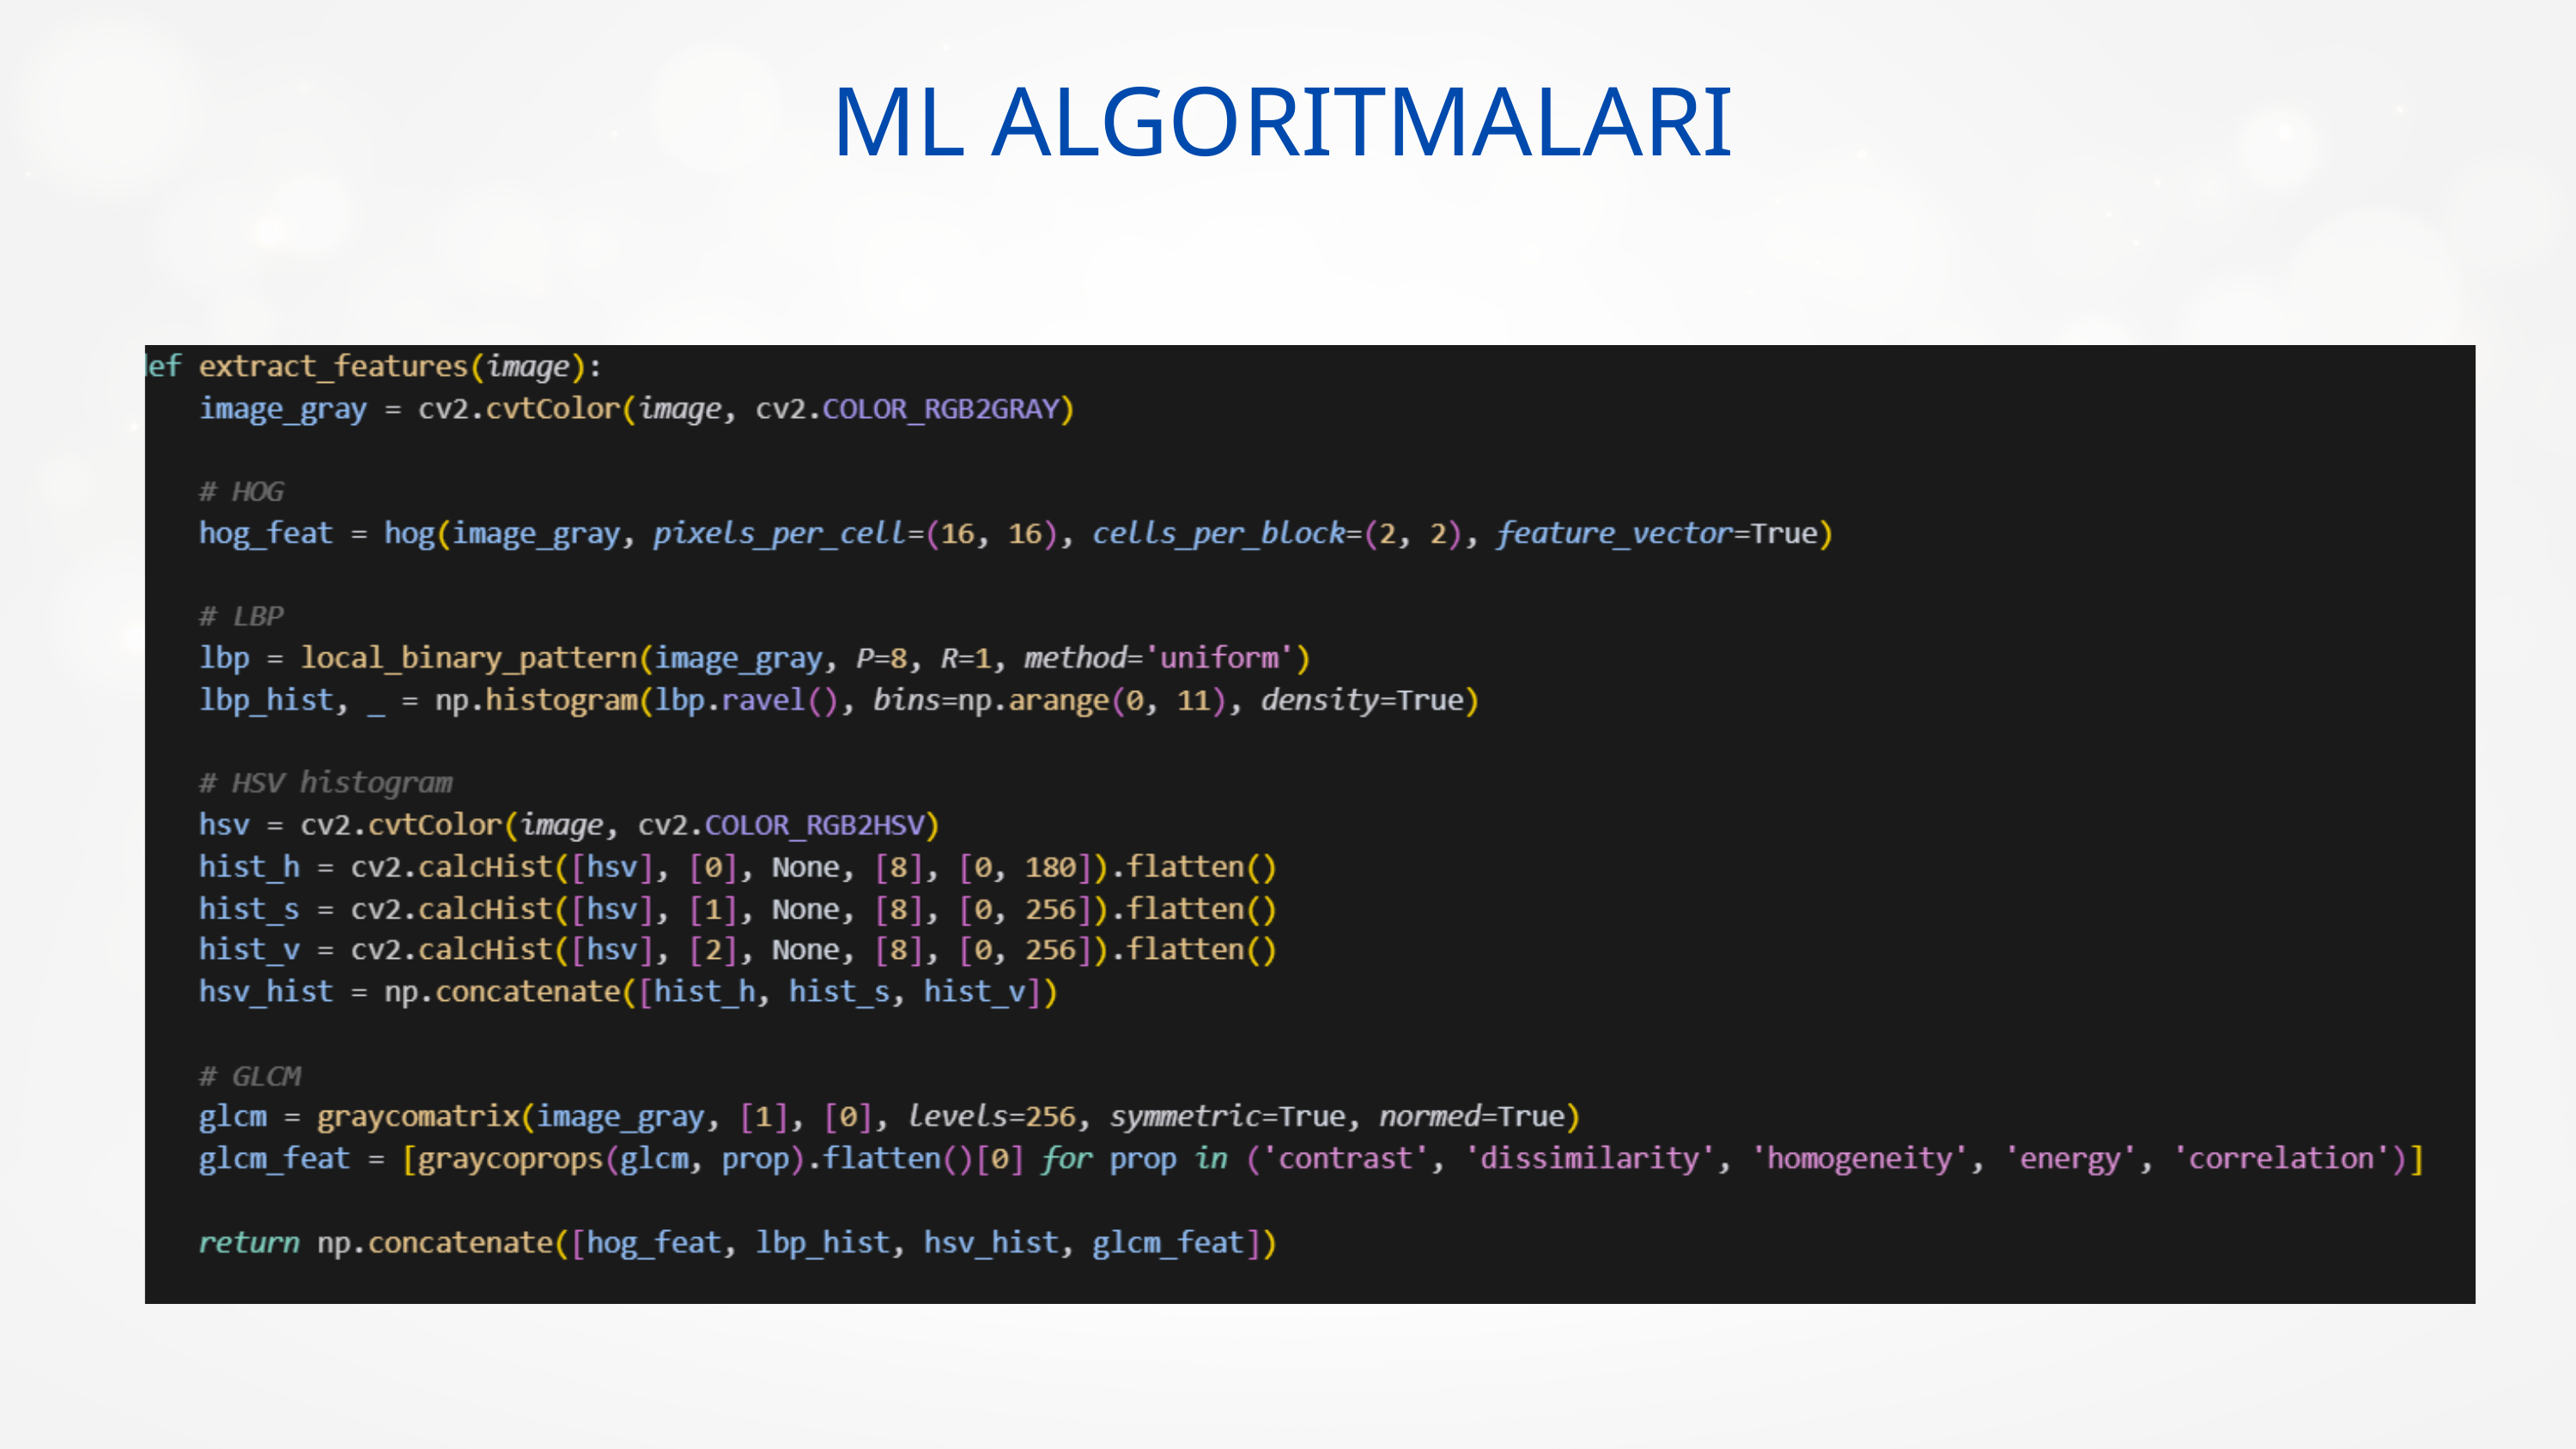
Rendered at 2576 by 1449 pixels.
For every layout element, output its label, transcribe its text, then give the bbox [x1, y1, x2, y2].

text_box [144, 345, 2476, 1304]
text_box [0, 0, 2576, 1449]
text_box ML ALGORITMALARI [830, 41, 1929, 175]
